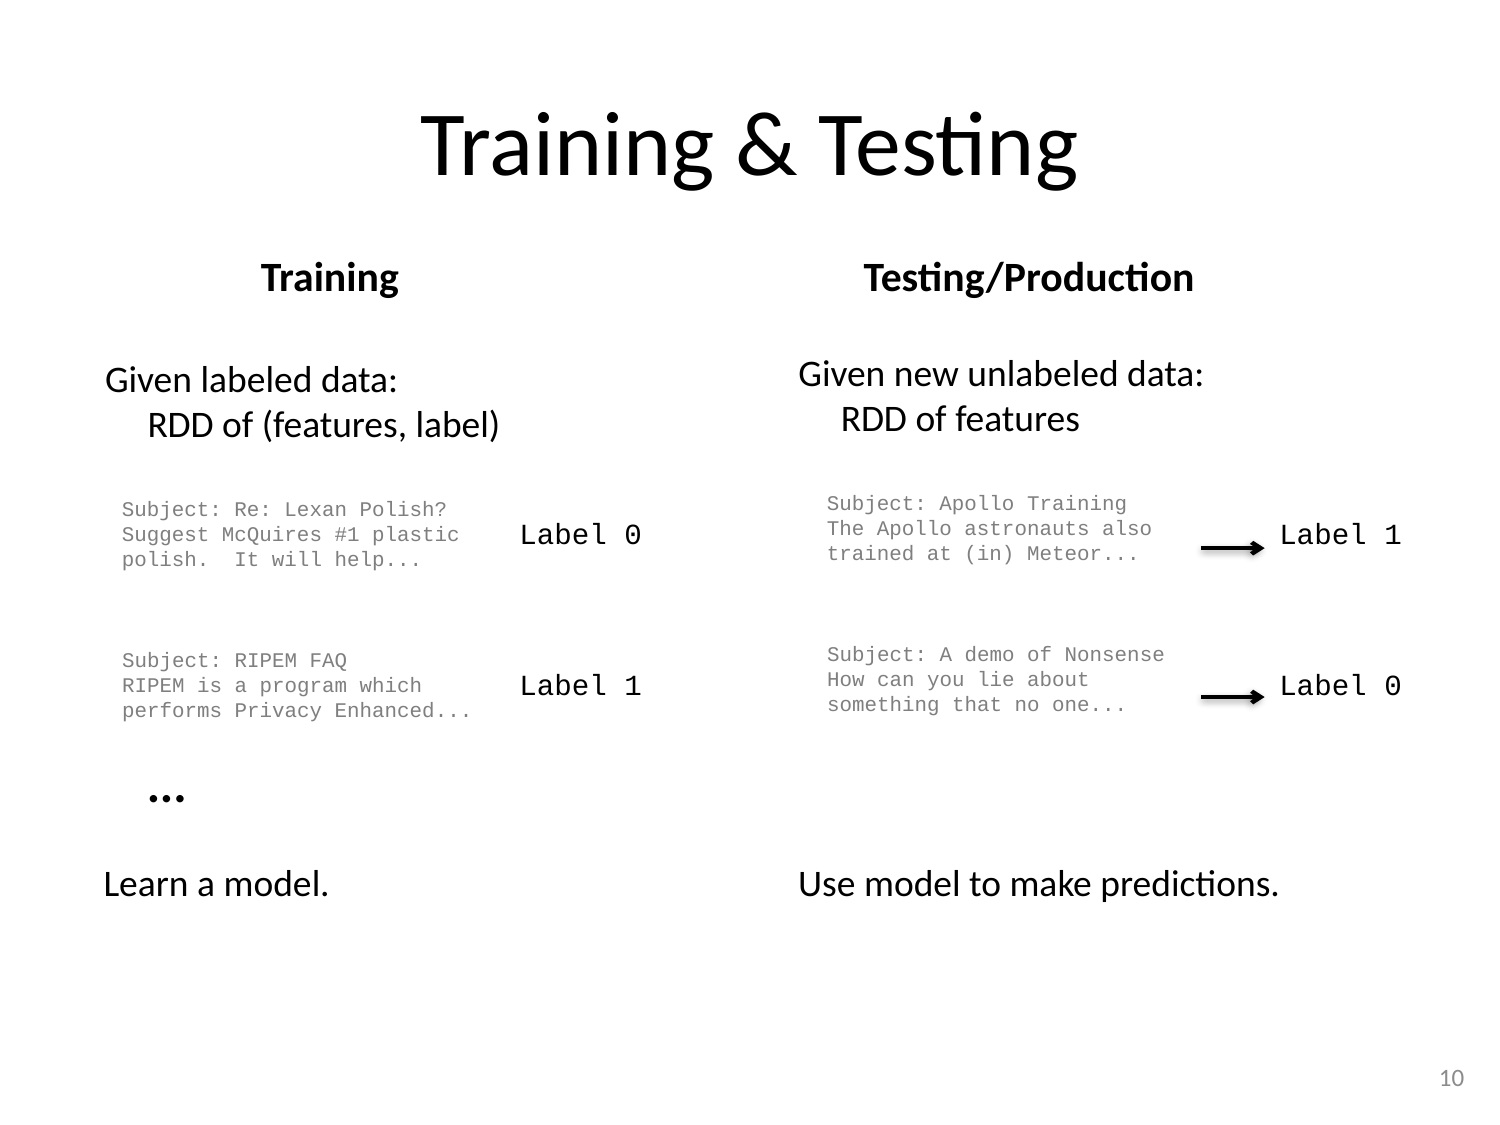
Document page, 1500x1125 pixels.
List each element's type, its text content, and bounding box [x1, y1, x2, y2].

text_box Testing/Production [848, 242, 1210, 308]
slide_number 10 [1387, 1046, 1480, 1107]
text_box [1201, 507, 1453, 559]
text_box Training [245, 242, 414, 308]
title Training & Testing [75, 45, 1425, 233]
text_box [780, 341, 1299, 913]
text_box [86, 347, 692, 913]
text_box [1201, 659, 1453, 711]
